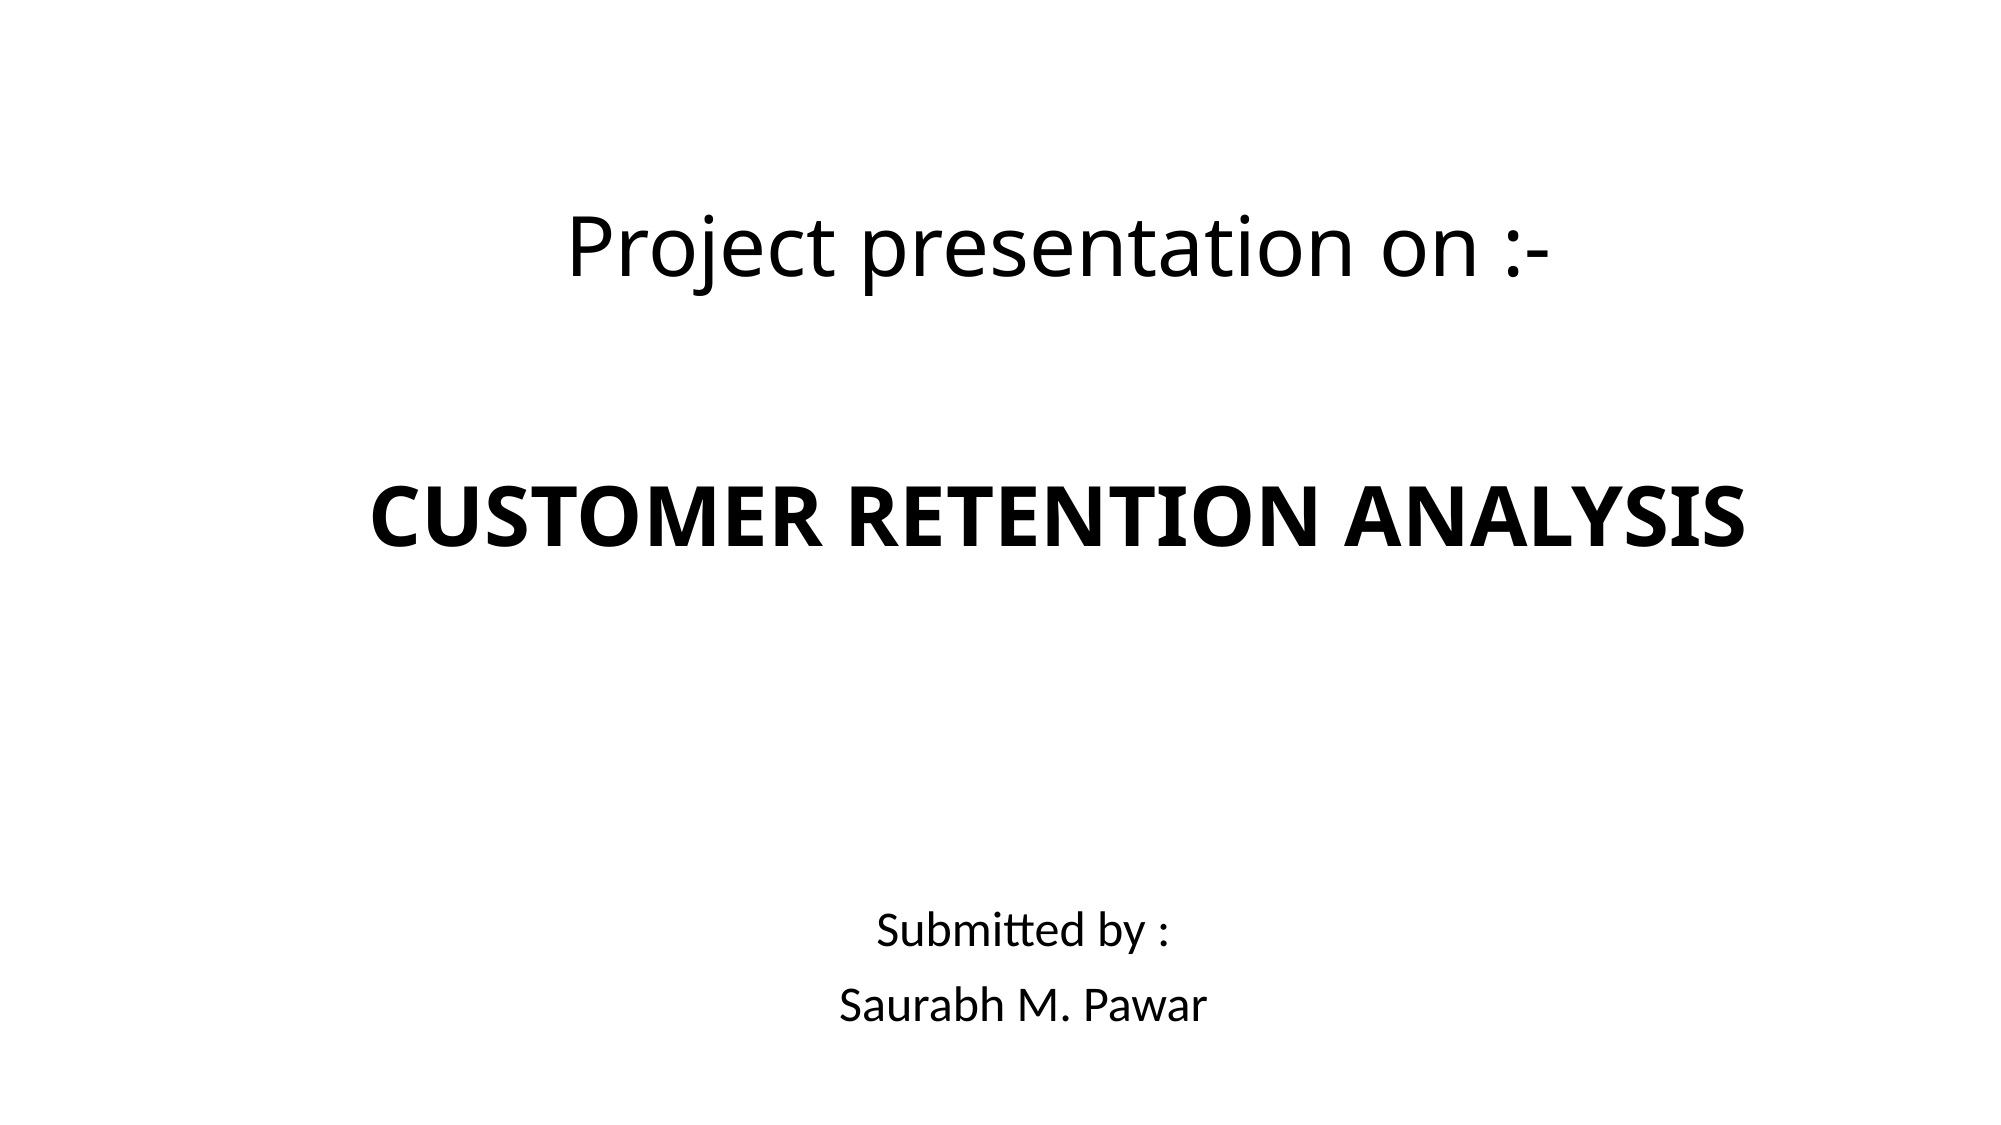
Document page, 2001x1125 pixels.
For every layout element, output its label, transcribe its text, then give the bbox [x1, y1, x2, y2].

title Project presentation on :- CUSTOMER RETENTION ANALYSIS [308, 180, 1809, 573]
subtitle Submitted by : Saurabh M. Pawar [769, 895, 1278, 1041]
